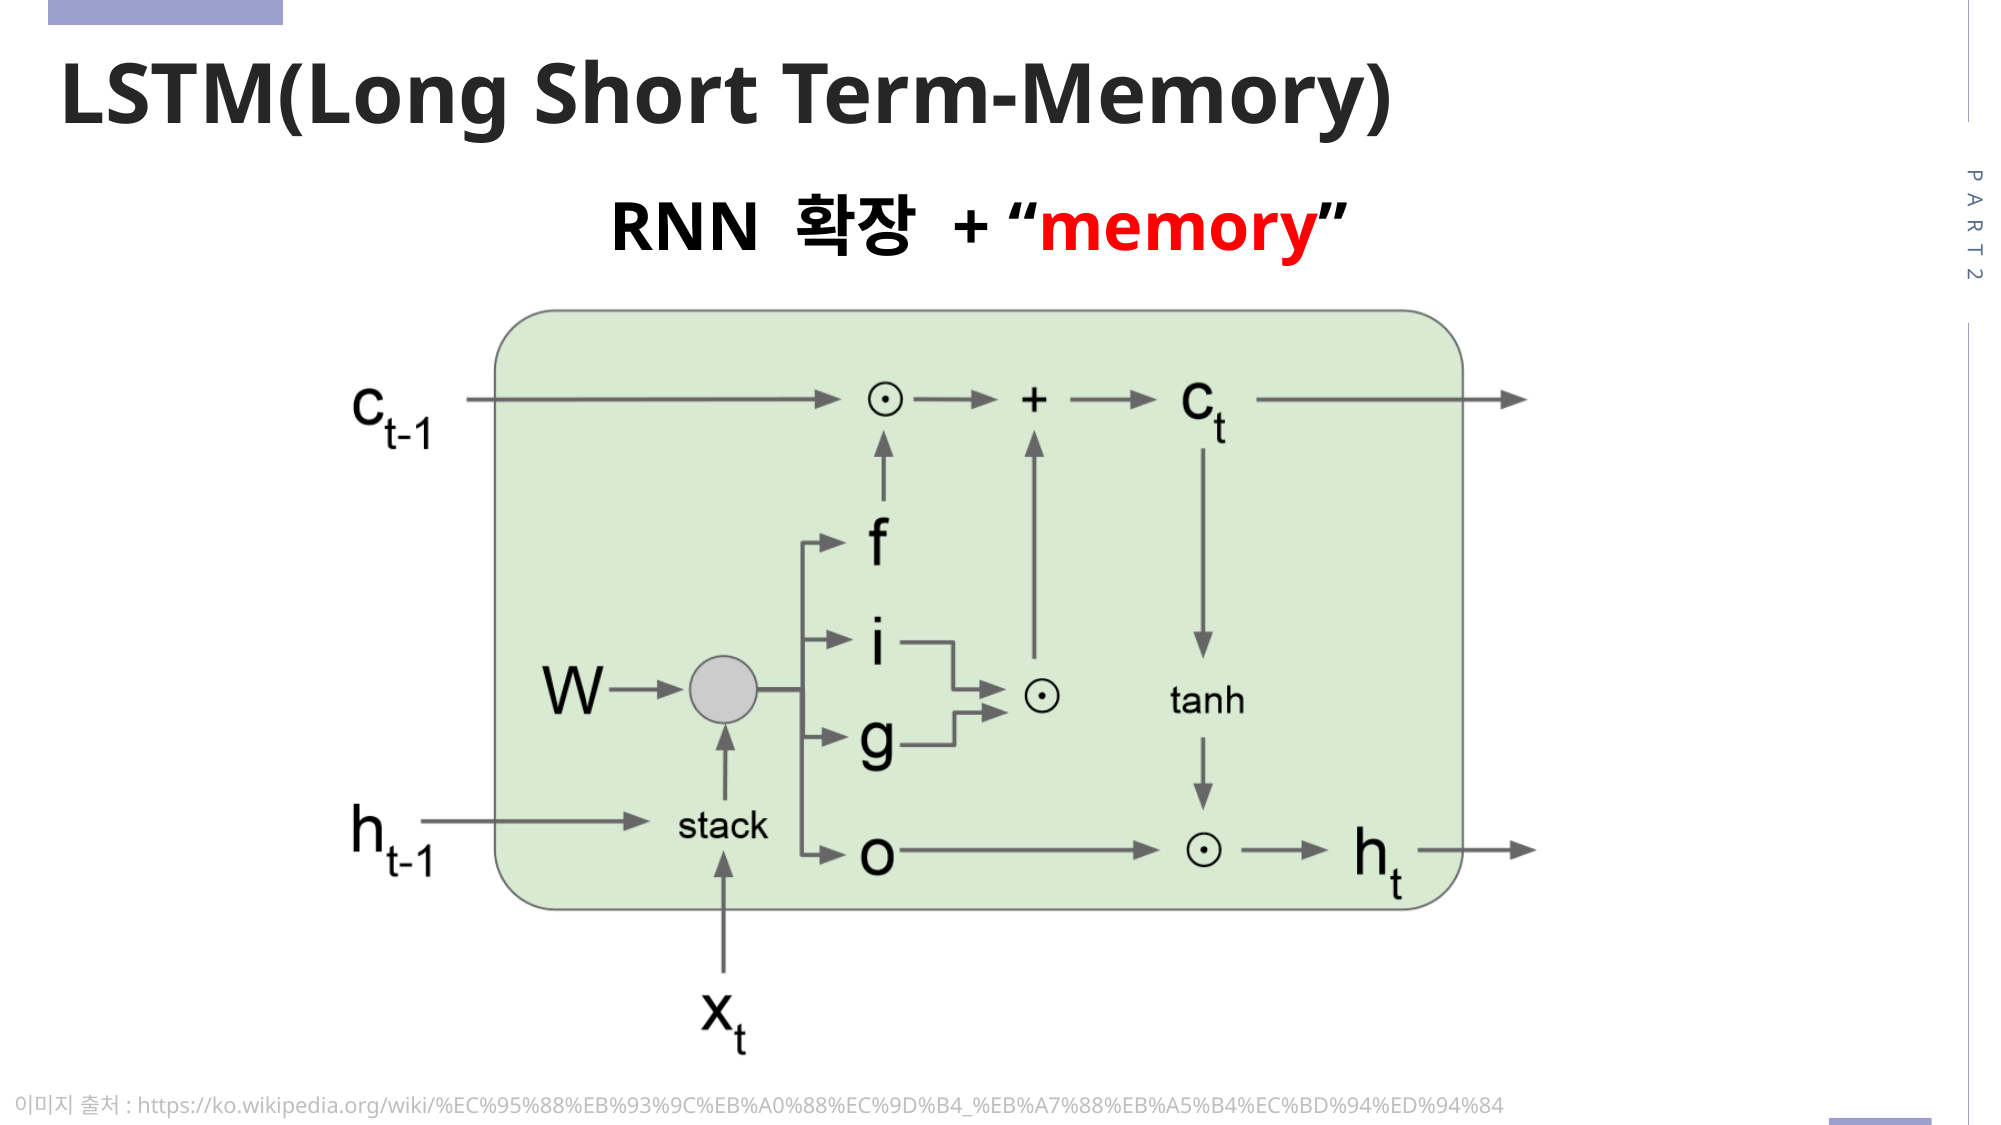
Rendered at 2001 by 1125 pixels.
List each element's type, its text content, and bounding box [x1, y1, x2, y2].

text_box [47, 0, 284, 26]
text_box RNN 확장 + “memory” [524, 176, 1433, 258]
picture [304, 258, 1566, 1065]
text_box [1910, 1117, 1933, 1125]
text_box 이미지 출처: https://ko.wikipedia.org/wiki/%EC%95%88%EB%93%9C%EB%A0%88%EC%9D%B4_%EB%A7%88%EB%A5%B4%EC%BD%94%ED%94%84 [0, 1084, 1910, 1125]
text_box PART2 [1940, 154, 1997, 300]
text_box LSTM(Long Short Term-Memory) [43, 32, 1409, 148]
